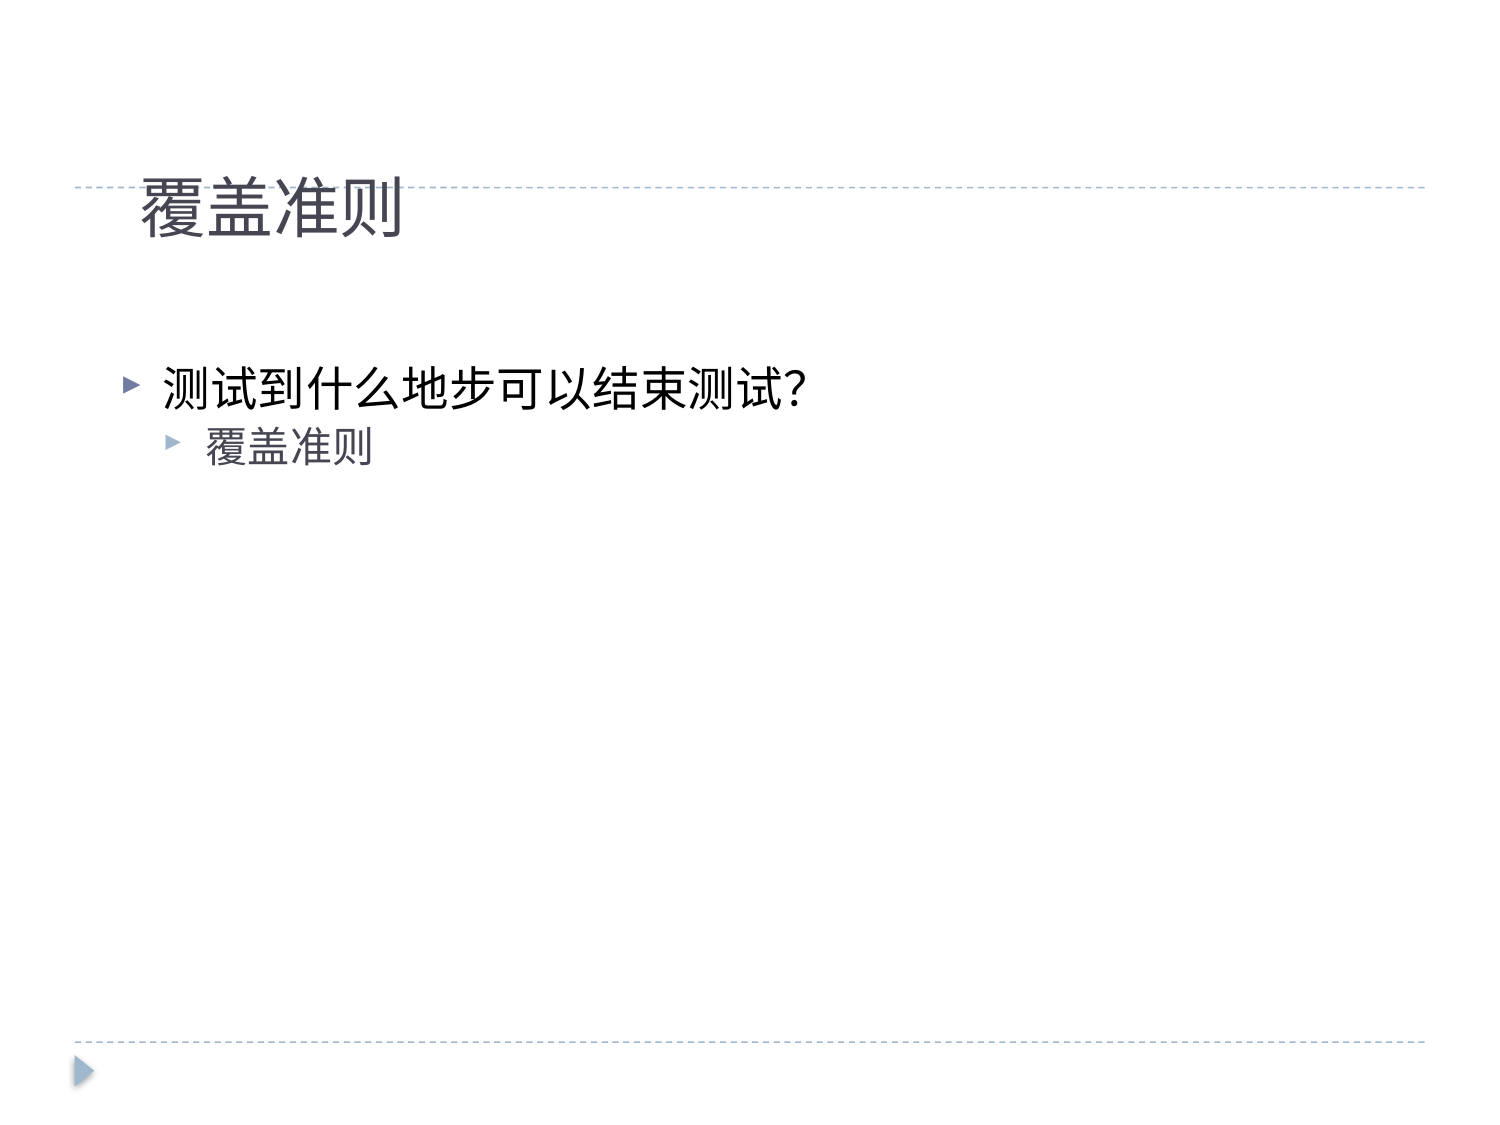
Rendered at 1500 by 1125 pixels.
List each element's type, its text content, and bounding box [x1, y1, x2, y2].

title 覆盖准则 [125, 66, 1400, 254]
list 测试到什么地步可以结束测试？ 覆盖准则 [105, 358, 1381, 480]
